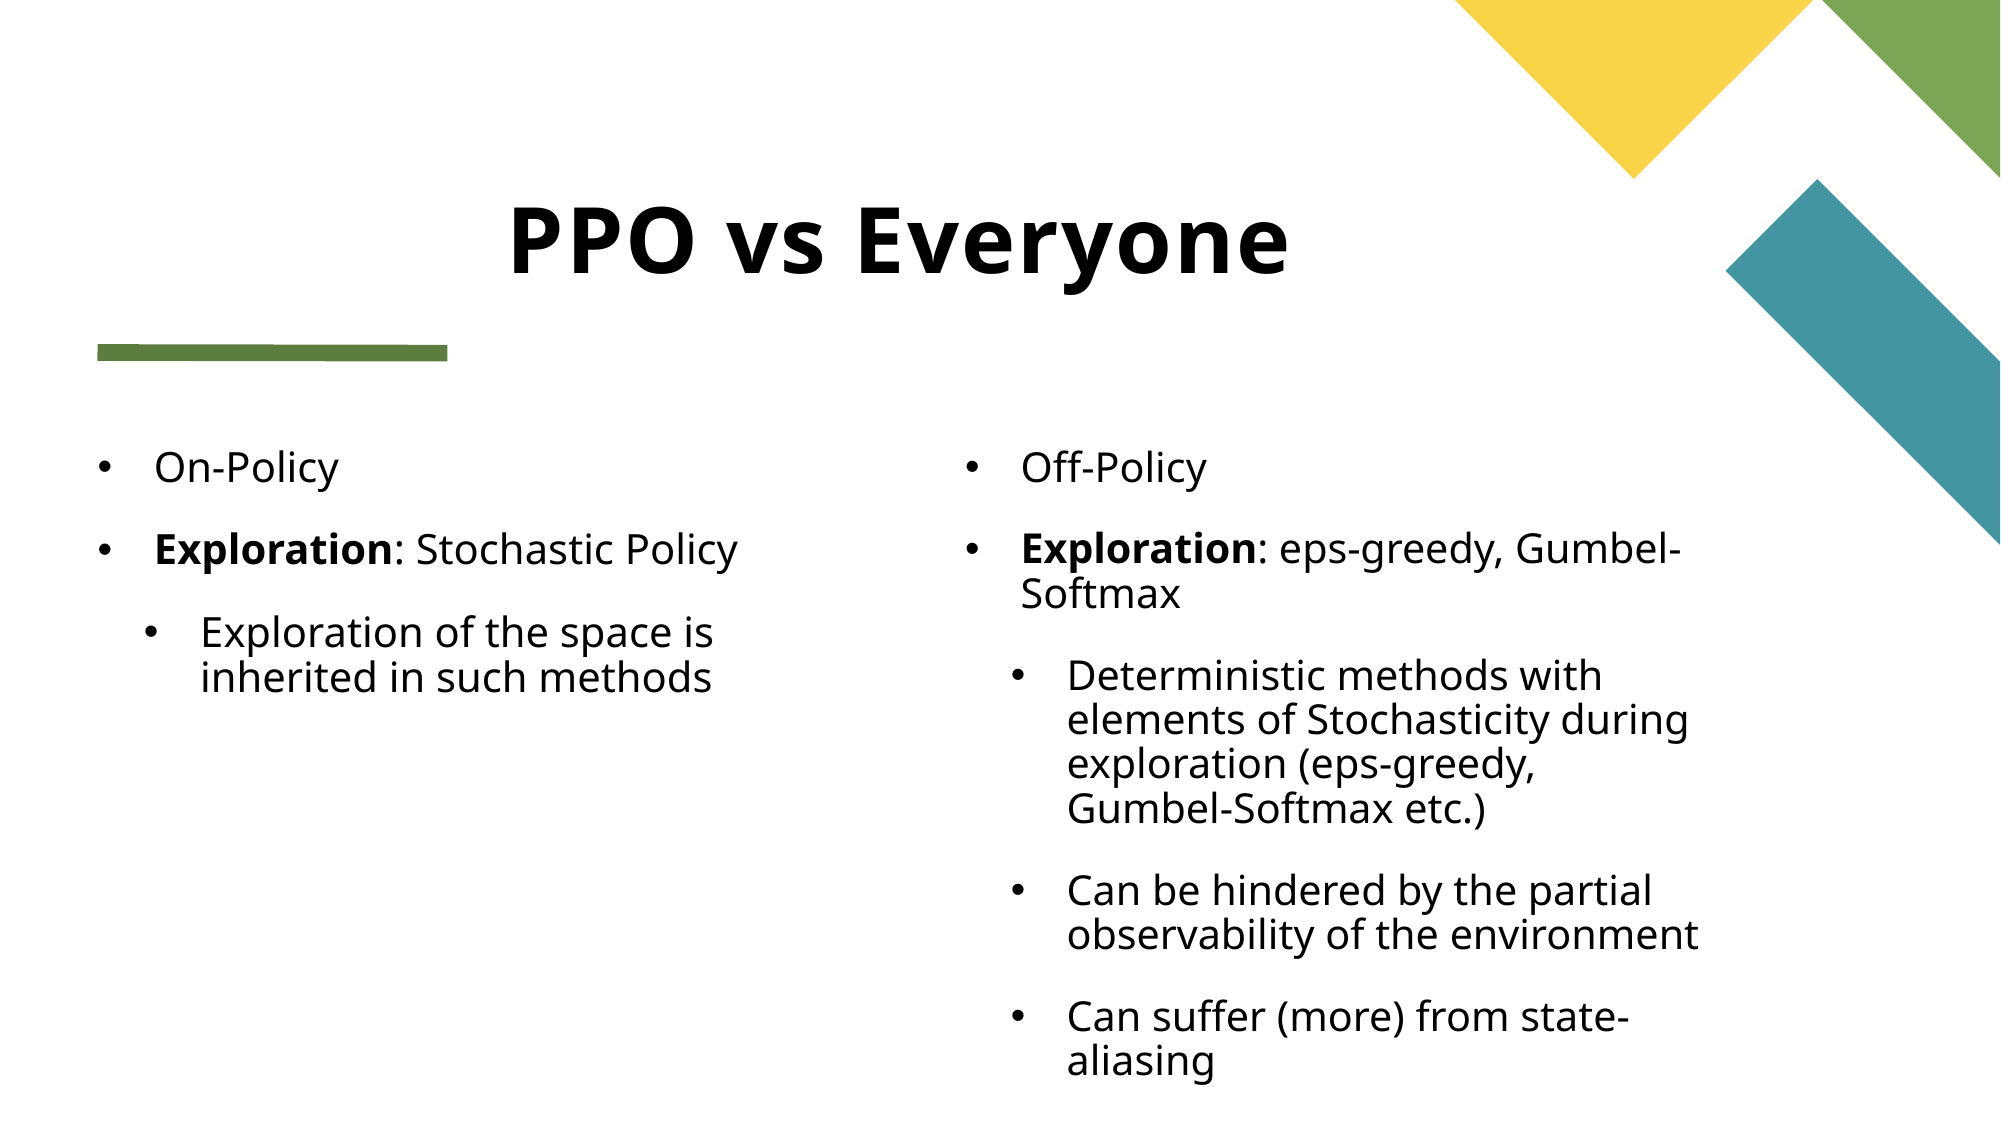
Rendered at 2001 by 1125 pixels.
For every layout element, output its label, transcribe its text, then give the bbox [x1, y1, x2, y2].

list On-Policy Exploration: Stochastic Policy Exploration of the space is inherited in such methods [97, 439, 835, 1030]
title PPO vs Everyone [97, 45, 1702, 291]
list Off-Policy Exploration: eps-greedy, Gumbel-Softmax Deterministic methods with elements of Stochasticity during exploration (eps-greedy, Gumbel-Softmax etc.) Can be hindered by the partial observability of the environment Can suffer (more) from state-aliasing [964, 439, 1702, 1104]
